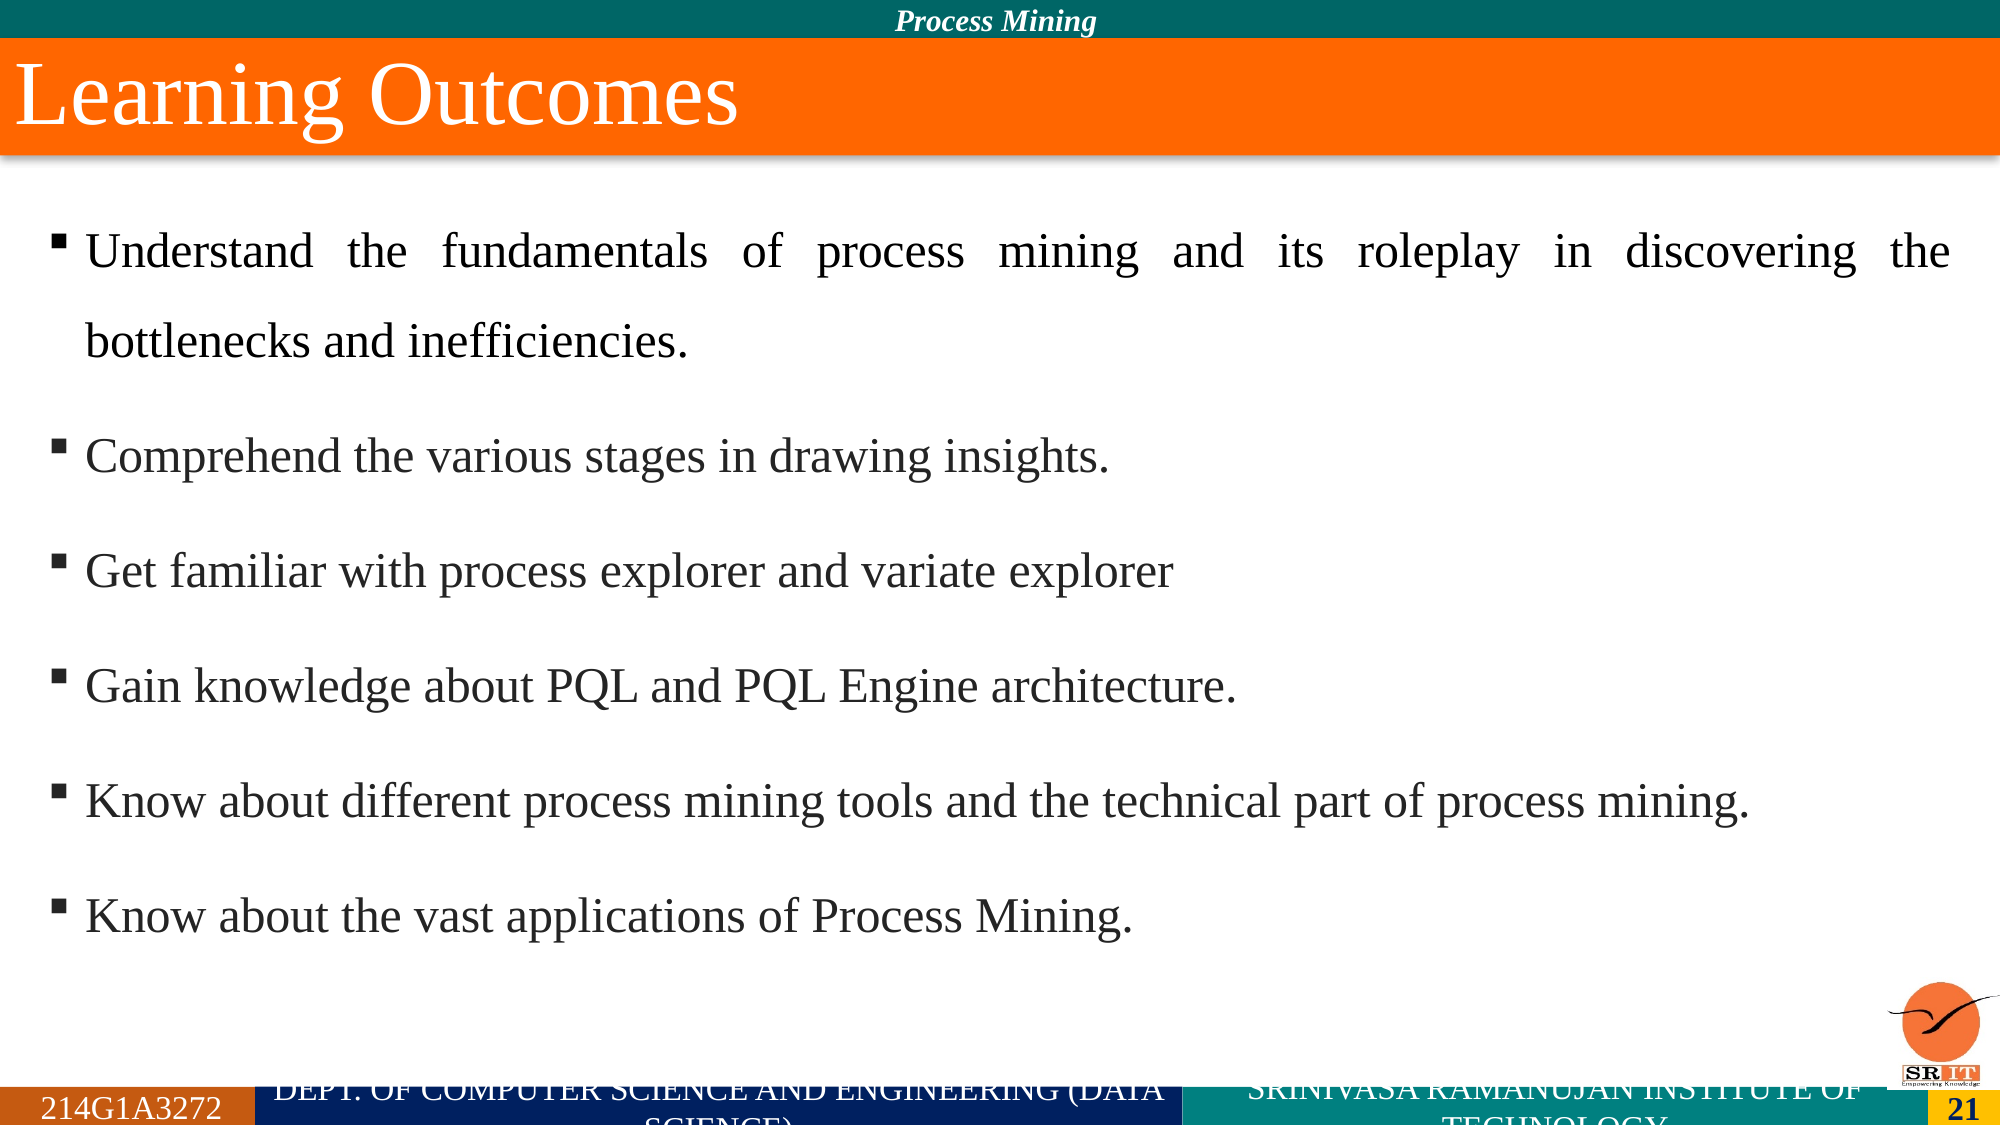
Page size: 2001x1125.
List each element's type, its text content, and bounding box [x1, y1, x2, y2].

picture [1887, 977, 2000, 1090]
list Understand the fundamentals of process mining and its roleplay in discovering the bottlenecks and inefficiencies. Comprehend the various stages in drawing insights. Get familiar with process explorer and variate explorer Gain knowledge about PQL and PQL Engine architecture. Know about different process mining tools and the technical part of process mining. Know about the vast applications of Process Mining. [32, 179, 1965, 1065]
title Learning Outcomes [0, 38, 2000, 156]
